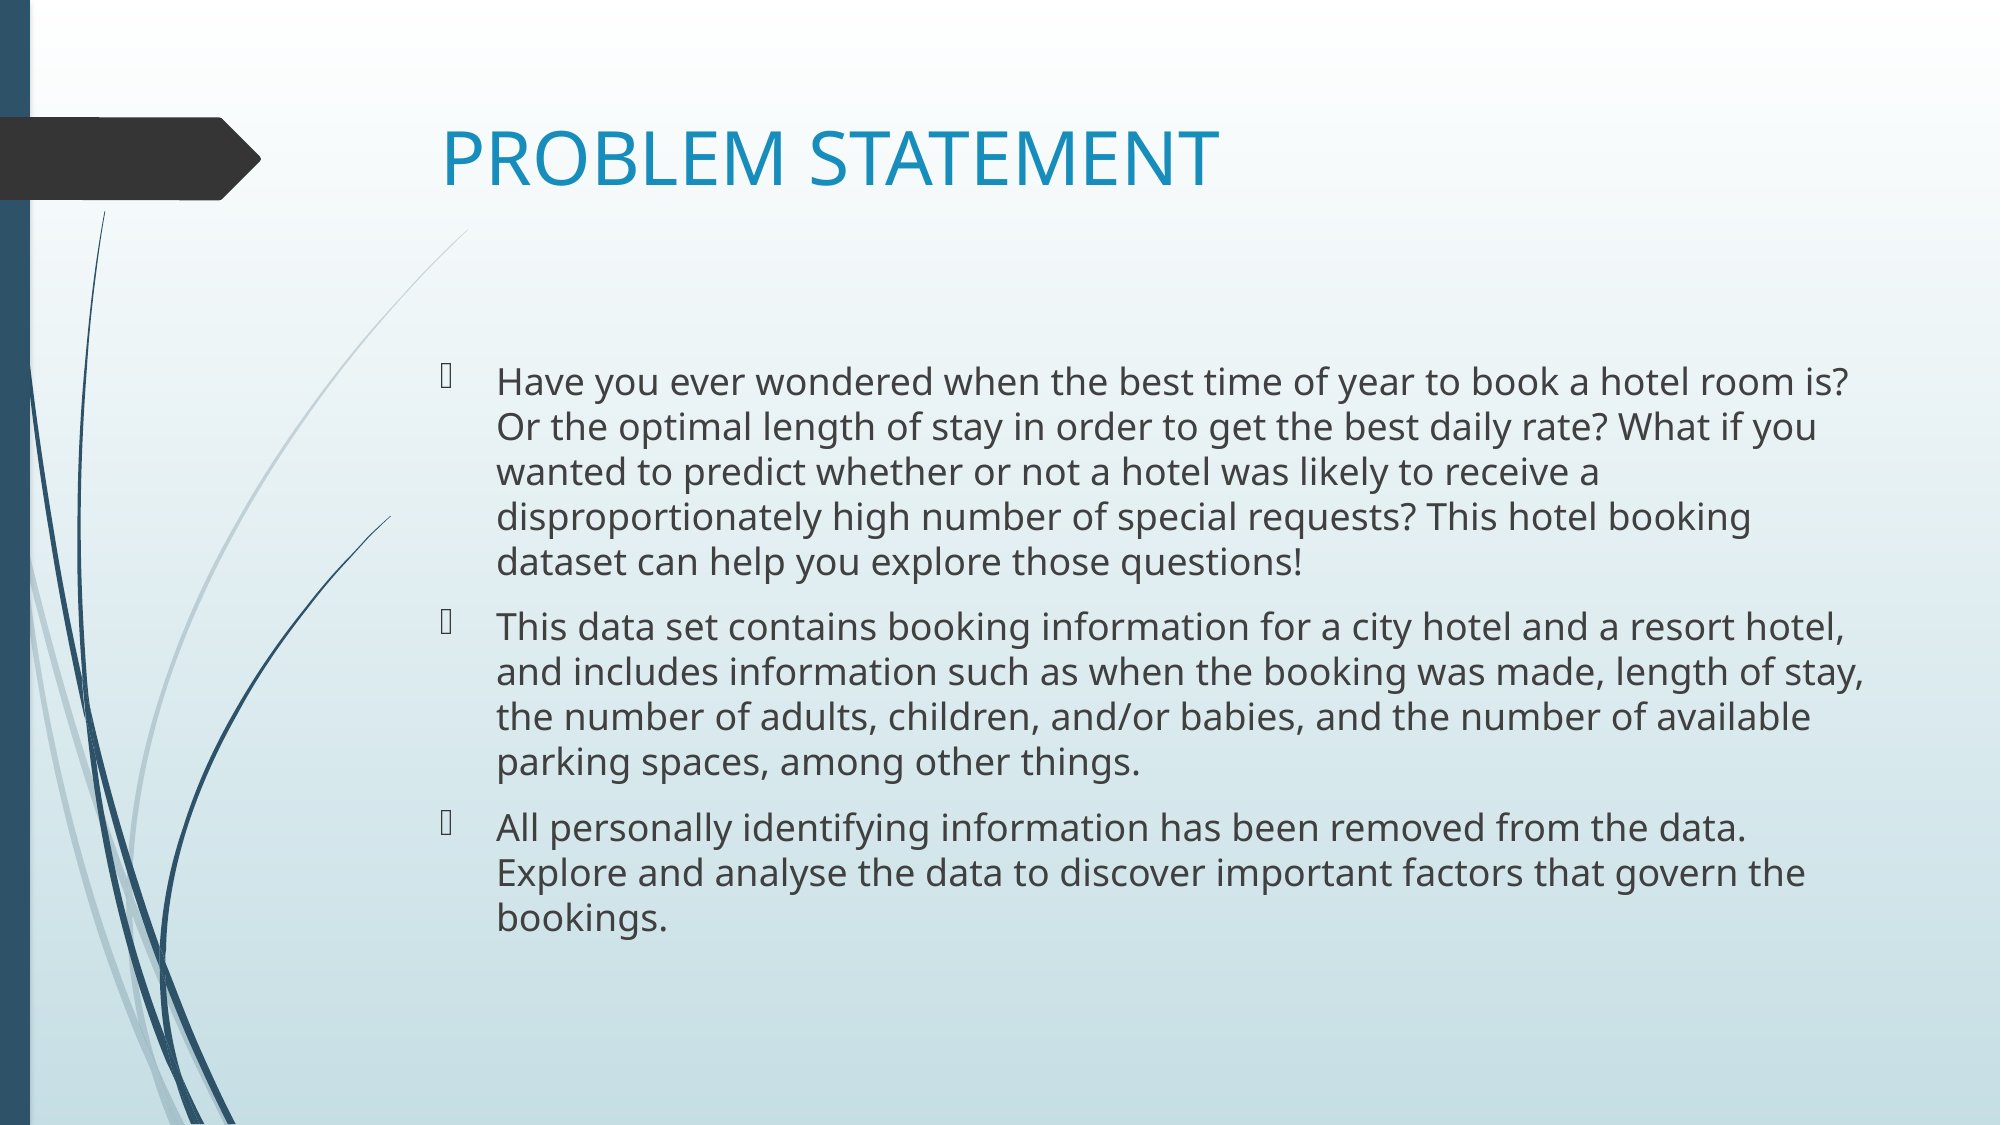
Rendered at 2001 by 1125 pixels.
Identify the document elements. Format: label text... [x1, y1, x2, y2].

list Have you ever wondered when the best time of year to book a hotel room is? Or the optimal length of stay in order to get the best daily rate? What if you wanted to predict whether or not a hotel was likely to receive a disproportionately high number of special requests? This hotel booking dataset can help you explore those questions! This data set contains booking information for a city hotel and a resort hotel, and includes information such as when the booking was made, length of stay, the number of adults, children, and/or babies, and the number of available parking spaces, among other things. All personally identifying information has been removed from the data. Explore and analyse the data to discover important factors that govern the bookings. [424, 350, 1888, 970]
title PROBLEM STATEMENT [425, 102, 1888, 313]
